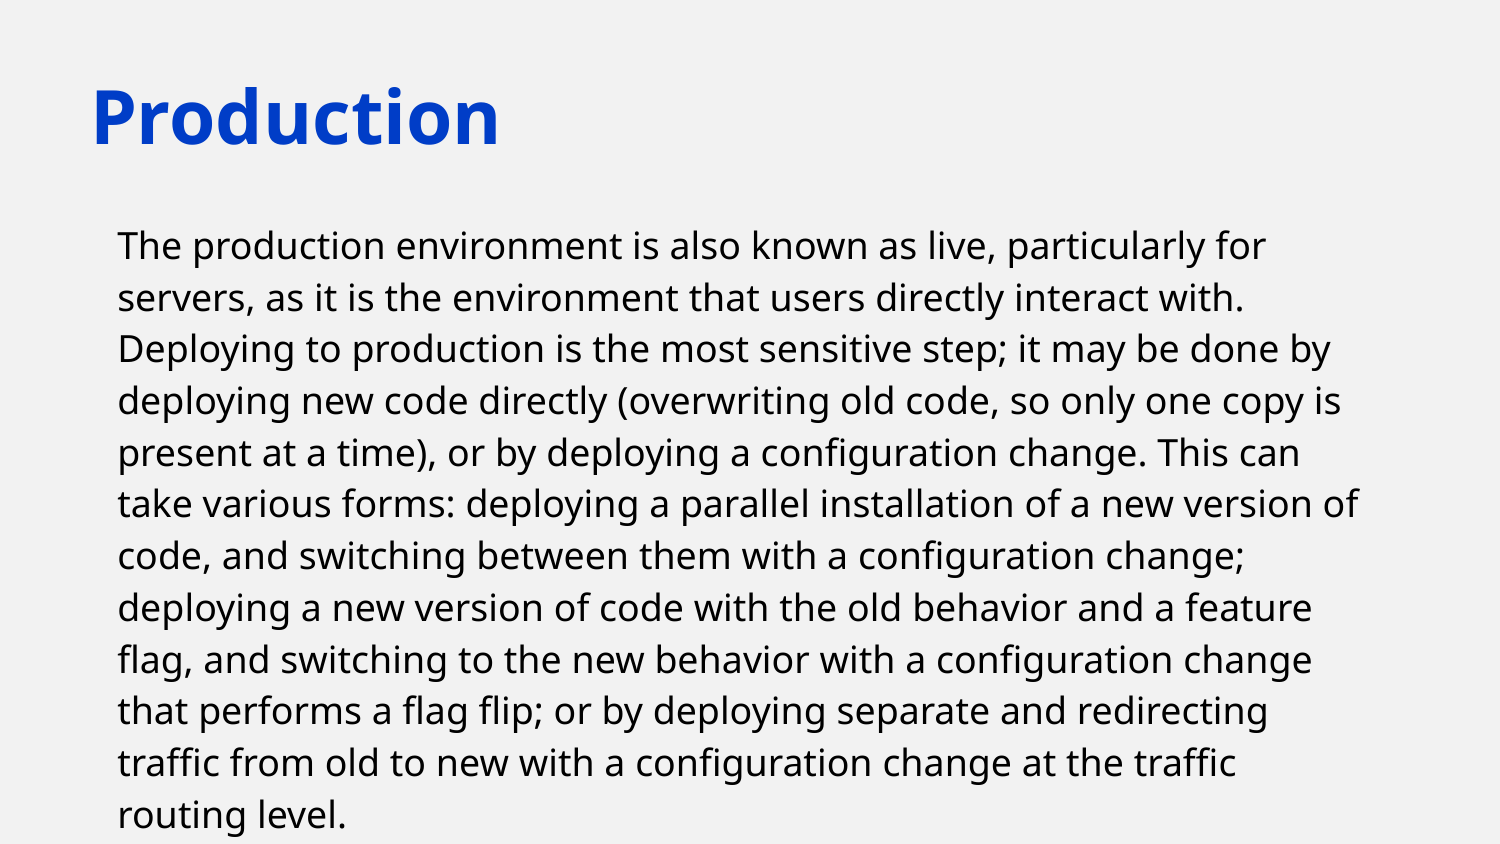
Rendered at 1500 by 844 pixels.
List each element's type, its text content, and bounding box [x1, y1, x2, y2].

title Production [75, 33, 1425, 175]
list The production environment is also known as live, particularly for servers, as it is the environment that users directly interact with. Deploying to production is the most sensitive step; it may be done by deploying new code directly (overwriting old code, so only one copy is present at a time), or by deploying a configuration change. This can take various forms: deploying a parallel installation of a new version of code, and switching between them with a configuration change; deploying a new version of code with the old behavior and a feature flag, and switching to the new behavior with a configuration change that performs a flag flip; or by deploying separate and redirecting traffic from old to new with a configuration change at the traffic routing level. [77, 200, 1389, 775]
